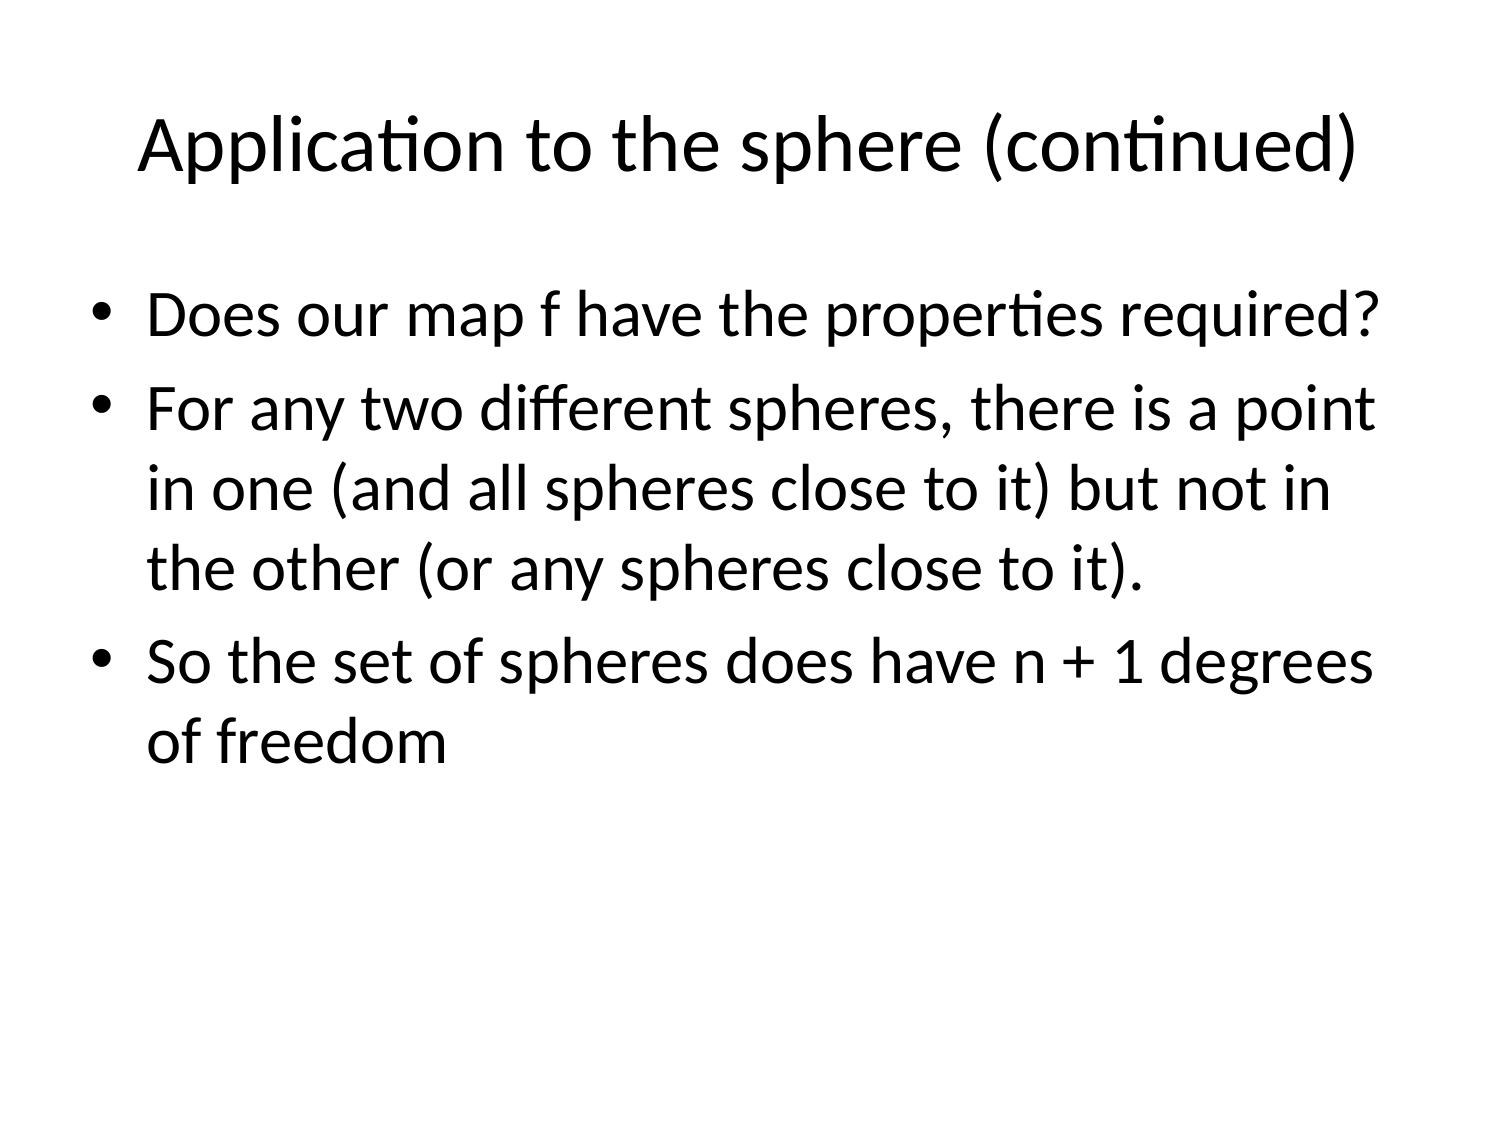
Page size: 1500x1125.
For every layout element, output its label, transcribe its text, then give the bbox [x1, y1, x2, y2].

list Does our map f have the properties required? For any two different spheres, there is a point in one (and all spheres close to it) but not in the other (or any spheres close to it). So the set of spheres does have n + 1 degrees of freedom [75, 262, 1425, 1005]
title Application to the sphere (continued) [75, 45, 1425, 233]
